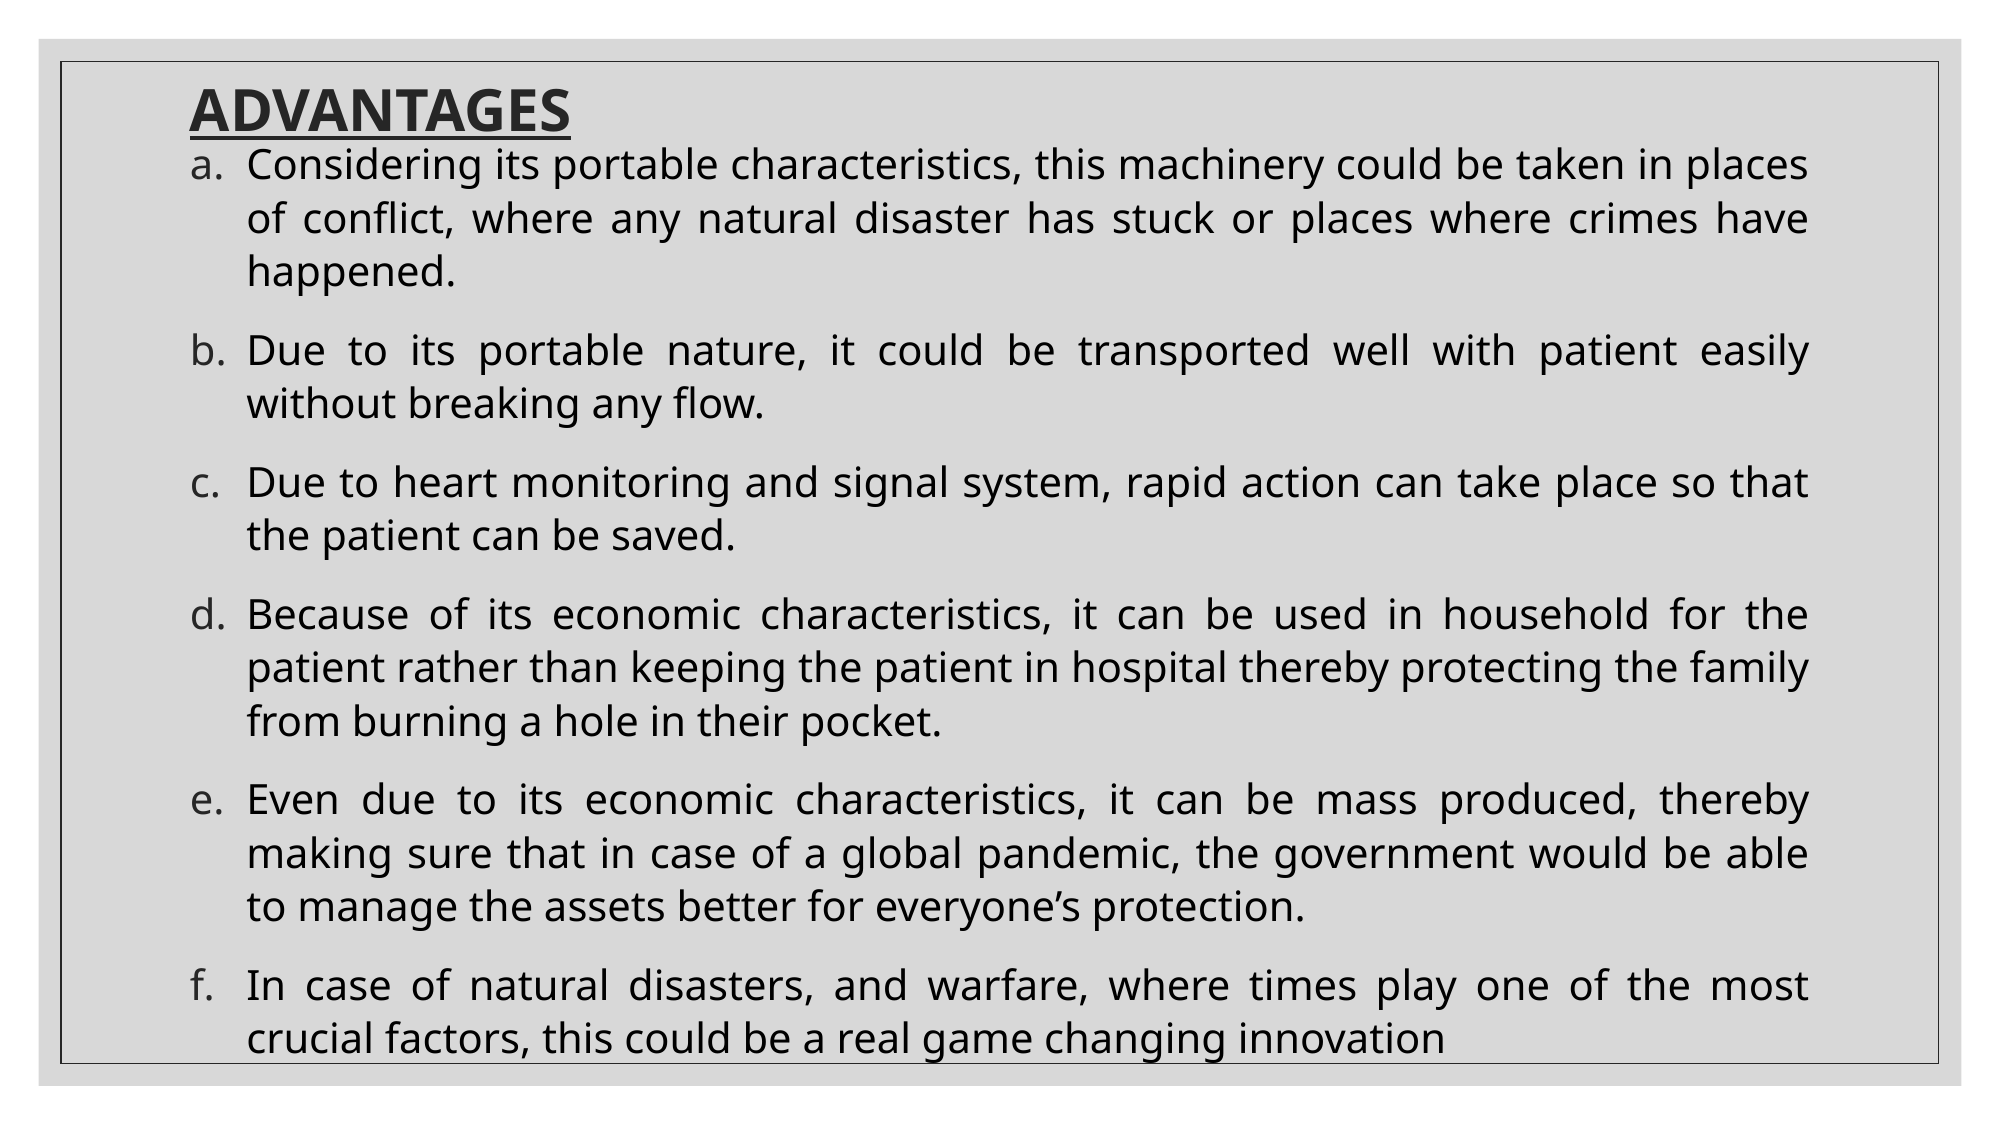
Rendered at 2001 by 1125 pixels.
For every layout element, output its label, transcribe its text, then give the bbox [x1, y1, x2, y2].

list Considering its portable characteristics, this machinery could be taken in places of conflict, where any natural disaster has stuck or places where crimes have happened. Due to its portable nature, it could be transported well with patient easily without breaking any flow. Due to heart monitoring and signal system, rapid action can take place so that the patient can be saved. Because of its economic characteristics, it can be used in household for the patient rather than keeping the patient in hospital thereby protecting the family from burning a hole in their pocket. Even due to its economic characteristics, it can be mass produced, thereby making sure that in case of a global pandemic, the government would be able to manage the assets better for everyone’s protection. In case of natural disasters, and warfare, where times play one of the most crucial factors, this could be a real game changing innovation [174, 155, 1825, 914]
title ADVANTAGES [174, 69, 1825, 155]
